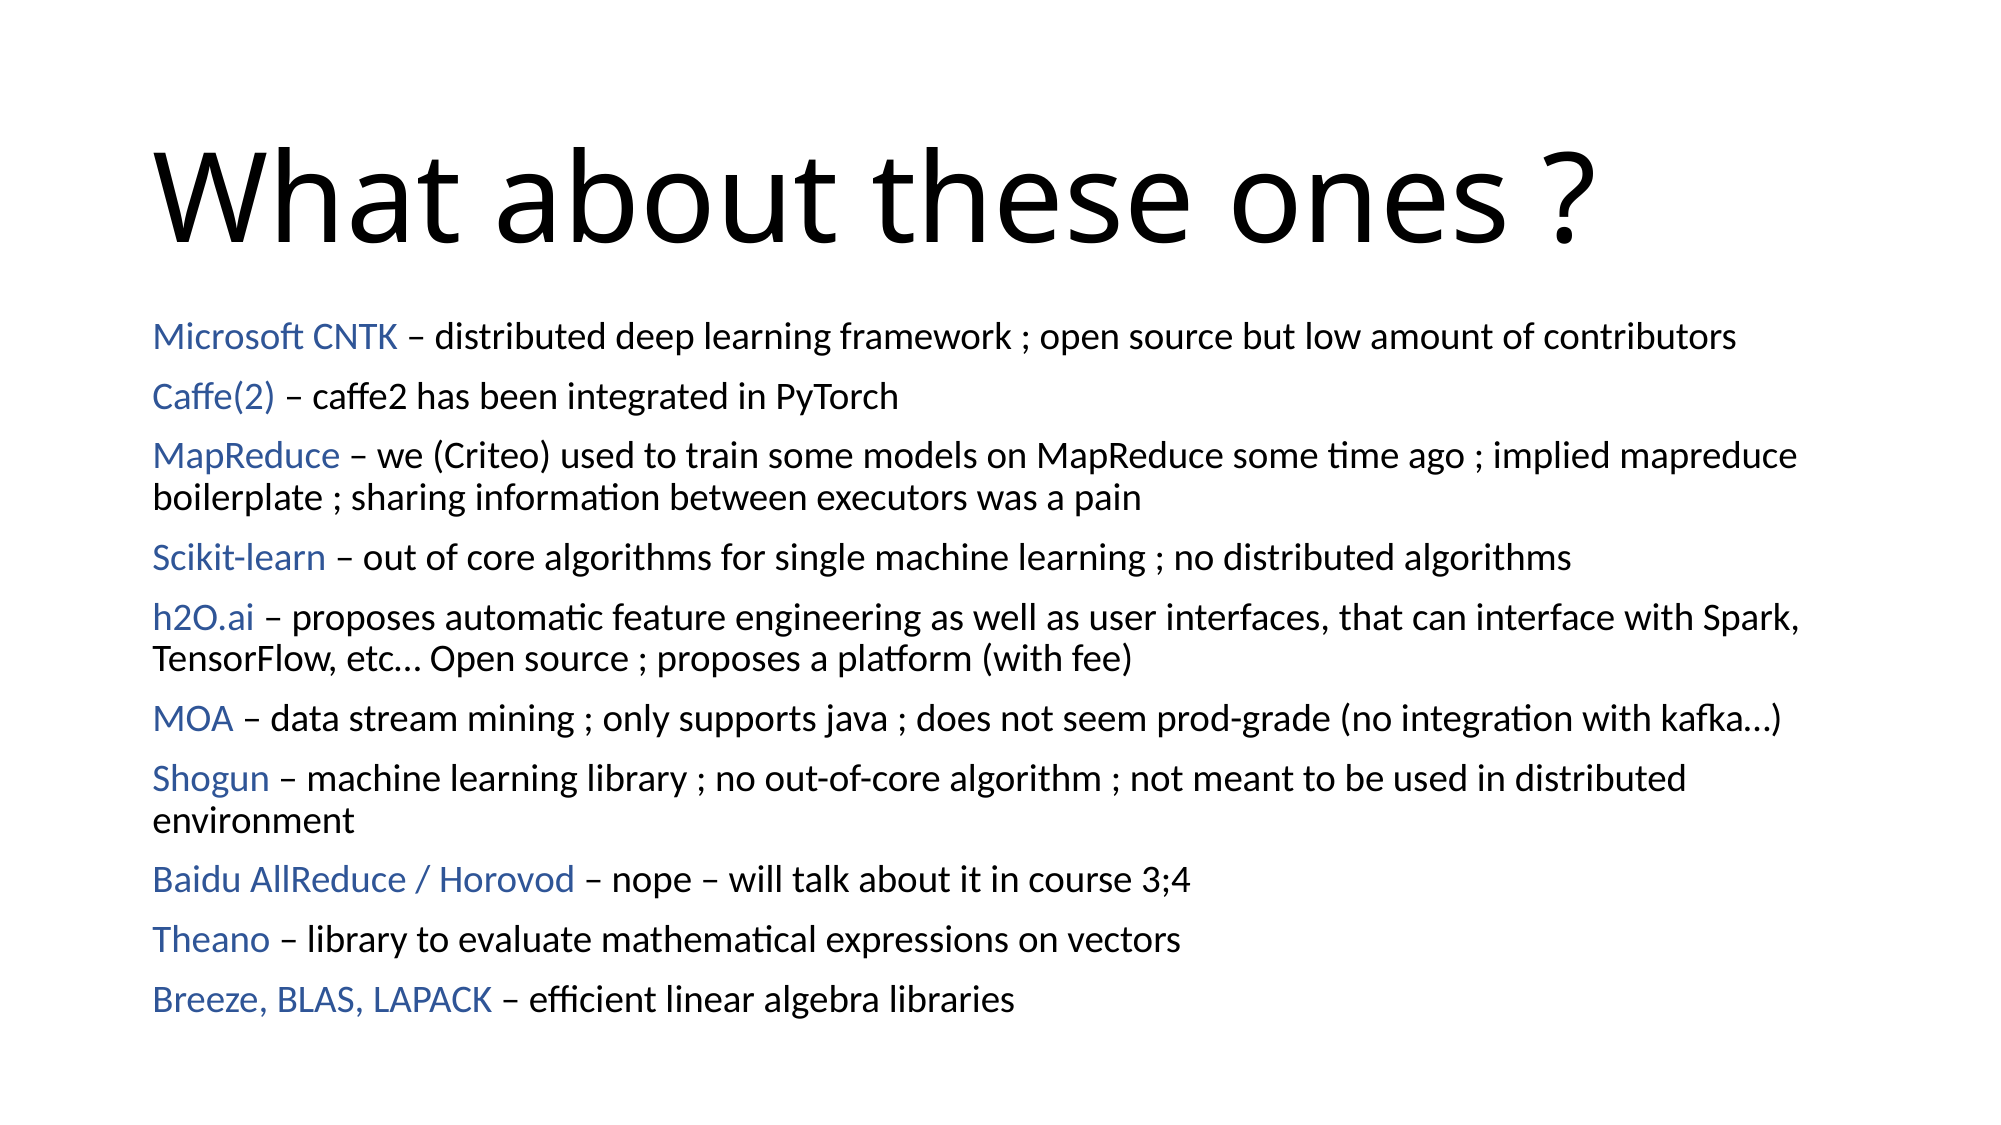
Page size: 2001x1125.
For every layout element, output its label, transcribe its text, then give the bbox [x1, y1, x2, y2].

text_box Microsoft CNTK – distributed deep learning framework ; open source but low amount of contributors Caffe(2) – caffe2 has been integrated in PyTorch MapReduce – we (Criteo) used to train some models on MapReduce some time ago ; implied mapreduce boilerplate ; sharing information between executors was a pain Scikit-learn – out of core algorithms for single machine learning ; no distributed algorithms h2O.ai – proposes automatic feature engineering as well as user interfaces, that can interface with Spark, TensorFlow, etc… Open source ; proposes a platform (with fee) MOA – data stream mining ; only supports java ; does not seem prod-grade (no integration with kafka…) Shogun – machine learning library ; no out-of-core algorithm ; not meant to be used in distributed environment Baidu AllReduce / Horovod – nope – will talk about it in course 3;4 Theano – library to evaluate mathematical expressions on vectors Breeze, BLAS, LAPACK – efficient linear algebra libraries [137, 308, 1863, 1036]
text_box What about these ones ? [137, 59, 1863, 278]
